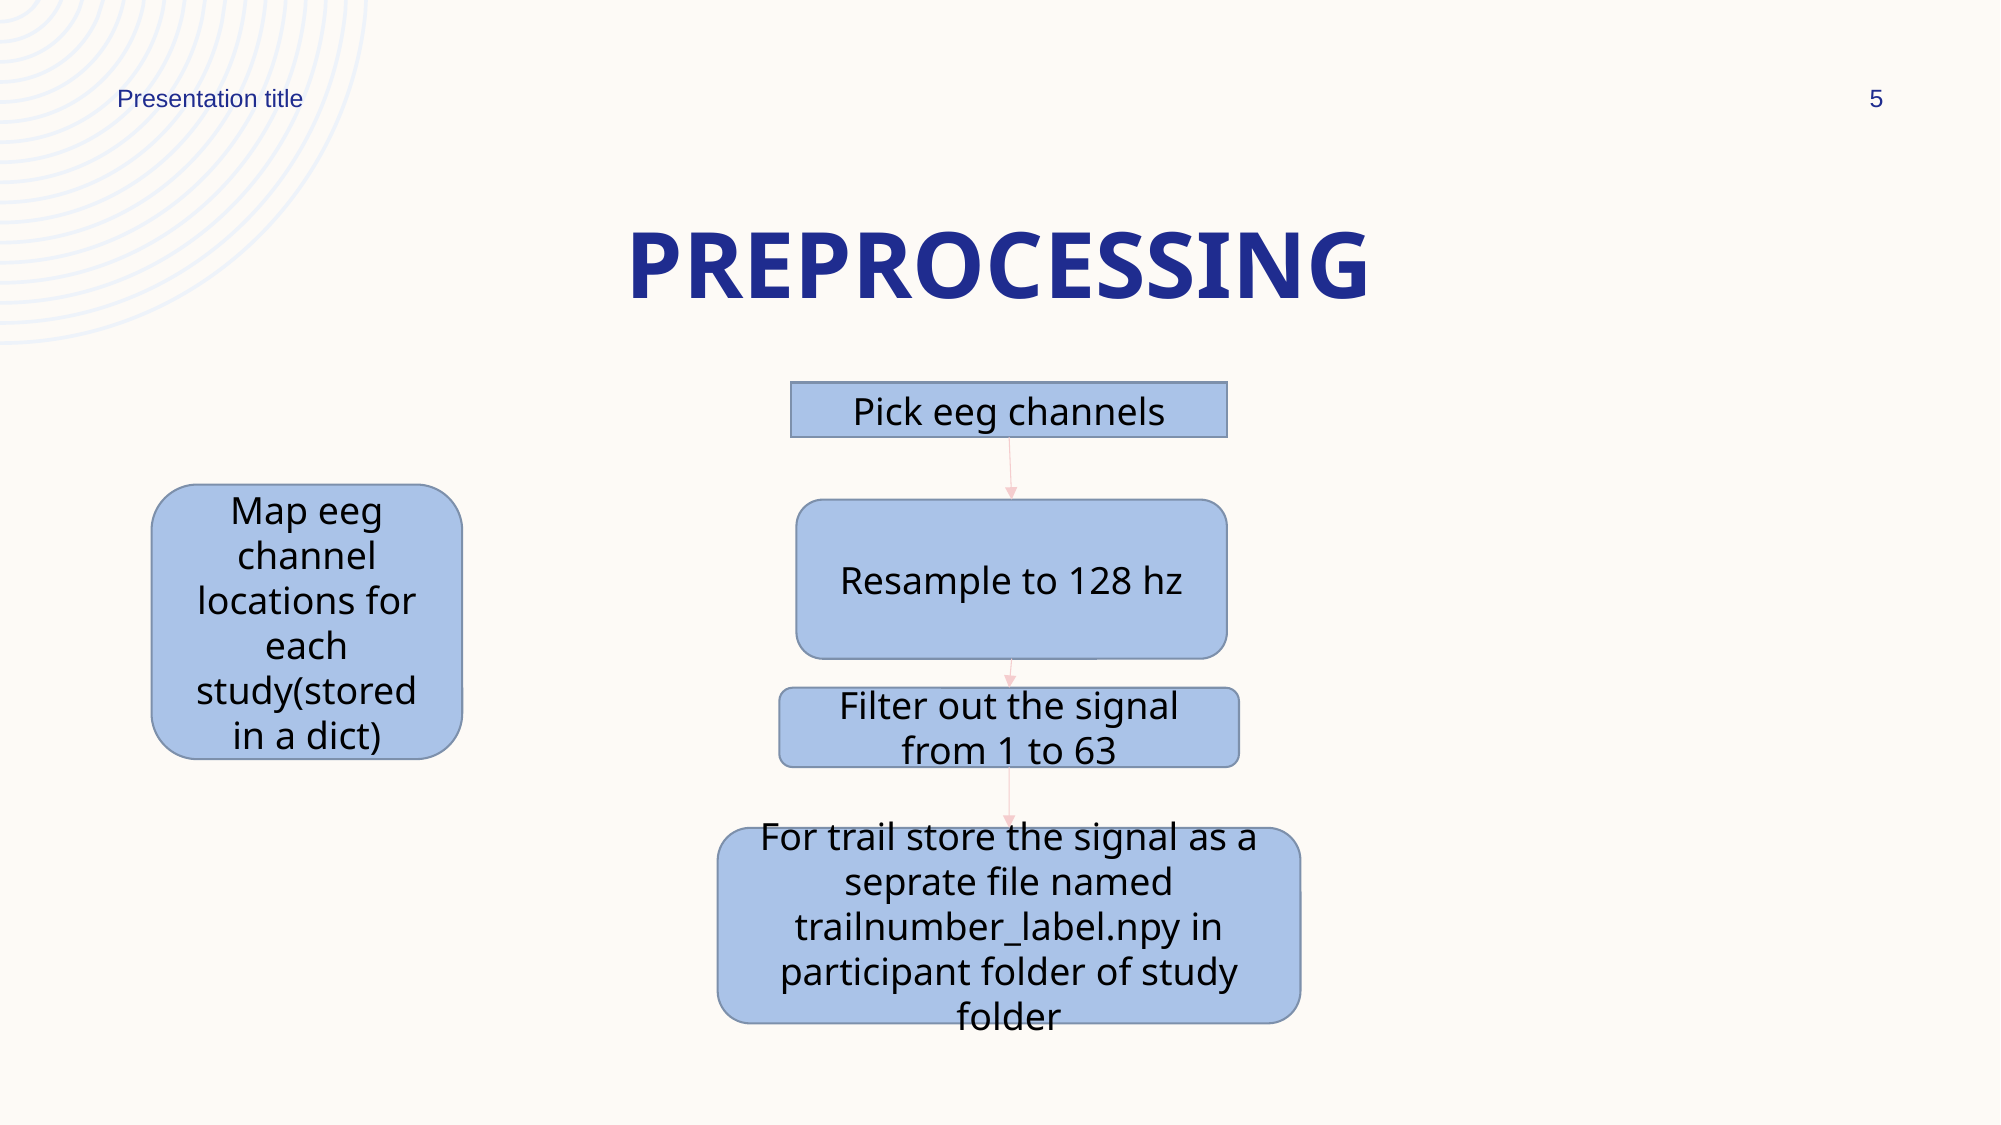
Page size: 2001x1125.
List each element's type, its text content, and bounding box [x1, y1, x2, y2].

text_box For trail store the signal as a seprate file named trailnumber_label.npy in participant folder of study folder [716, 826, 1302, 1025]
text_box Map eeg channel locations for each study(stored in a dict) [150, 483, 464, 761]
title Preprocessing [124, 199, 1875, 326]
text_box Pick eeg channels [790, 381, 1228, 438]
text_box Resample to 128 hz [795, 498, 1228, 660]
text_box Filter out the signal from 1 to 63 [778, 686, 1241, 769]
slide_number 5 [1795, 75, 1958, 120]
footer Presentation title [101, 75, 627, 120]
